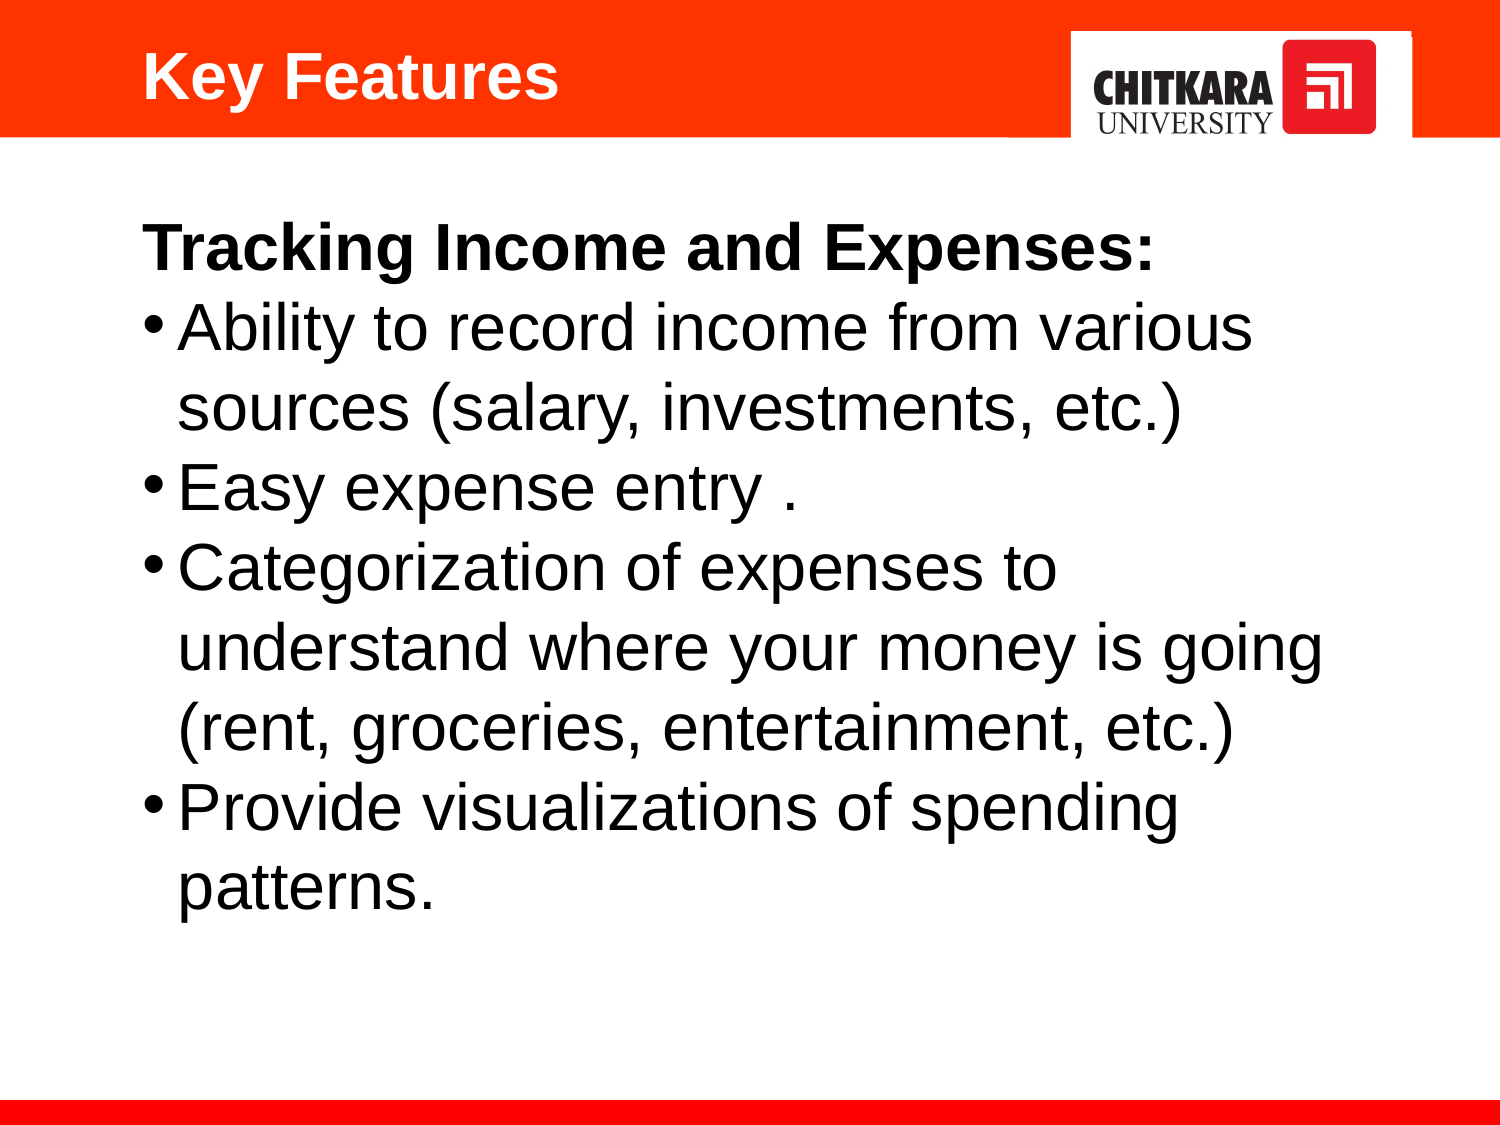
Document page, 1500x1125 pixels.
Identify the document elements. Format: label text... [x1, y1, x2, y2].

picture [1074, 37, 1391, 138]
text_box Key Features [127, 25, 1014, 121]
text_box Tracking Income and Expenses: Ability to record income from various sources (salary, investments, etc.) Easy expense entry . Categorization of expenses to understand where your money is going (rent, groceries, entertainment, etc.) Provide visualizations of spending patterns. [127, 196, 1400, 1125]
